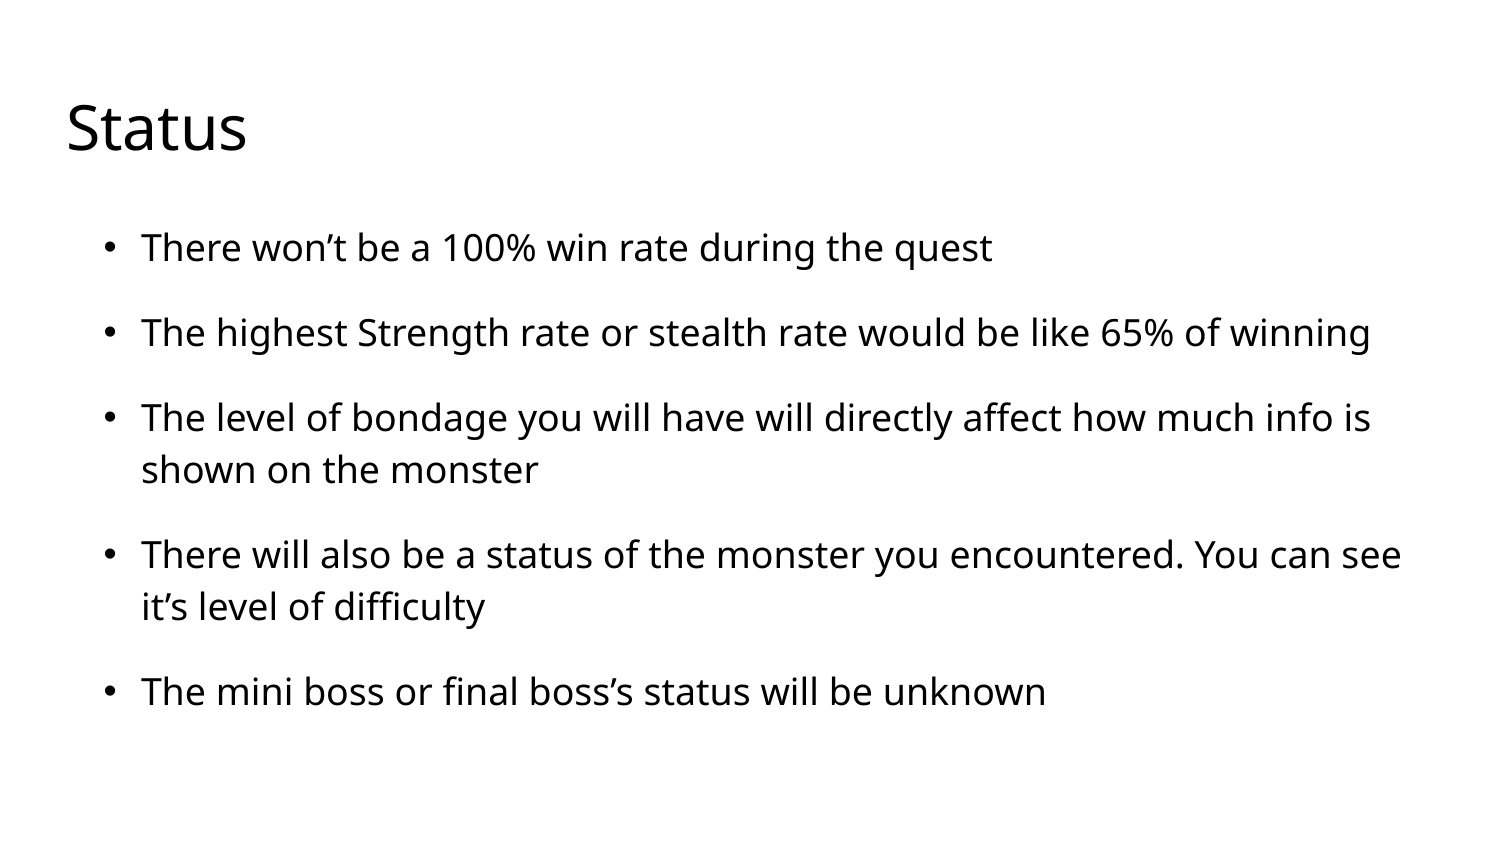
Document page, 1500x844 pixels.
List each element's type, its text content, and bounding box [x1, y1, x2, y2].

title Status [51, 72, 1449, 167]
list There won’t be a 100% win rate during the quest The highest Strength rate or stealth rate would be like 65% of winning The level of bondage you will have will directly affect how much info is shown on the monster There will also be a status of the monster you encountered. You can see it’s level of difficulty The mini boss or final boss’s status will be unknown [51, 202, 1449, 750]
